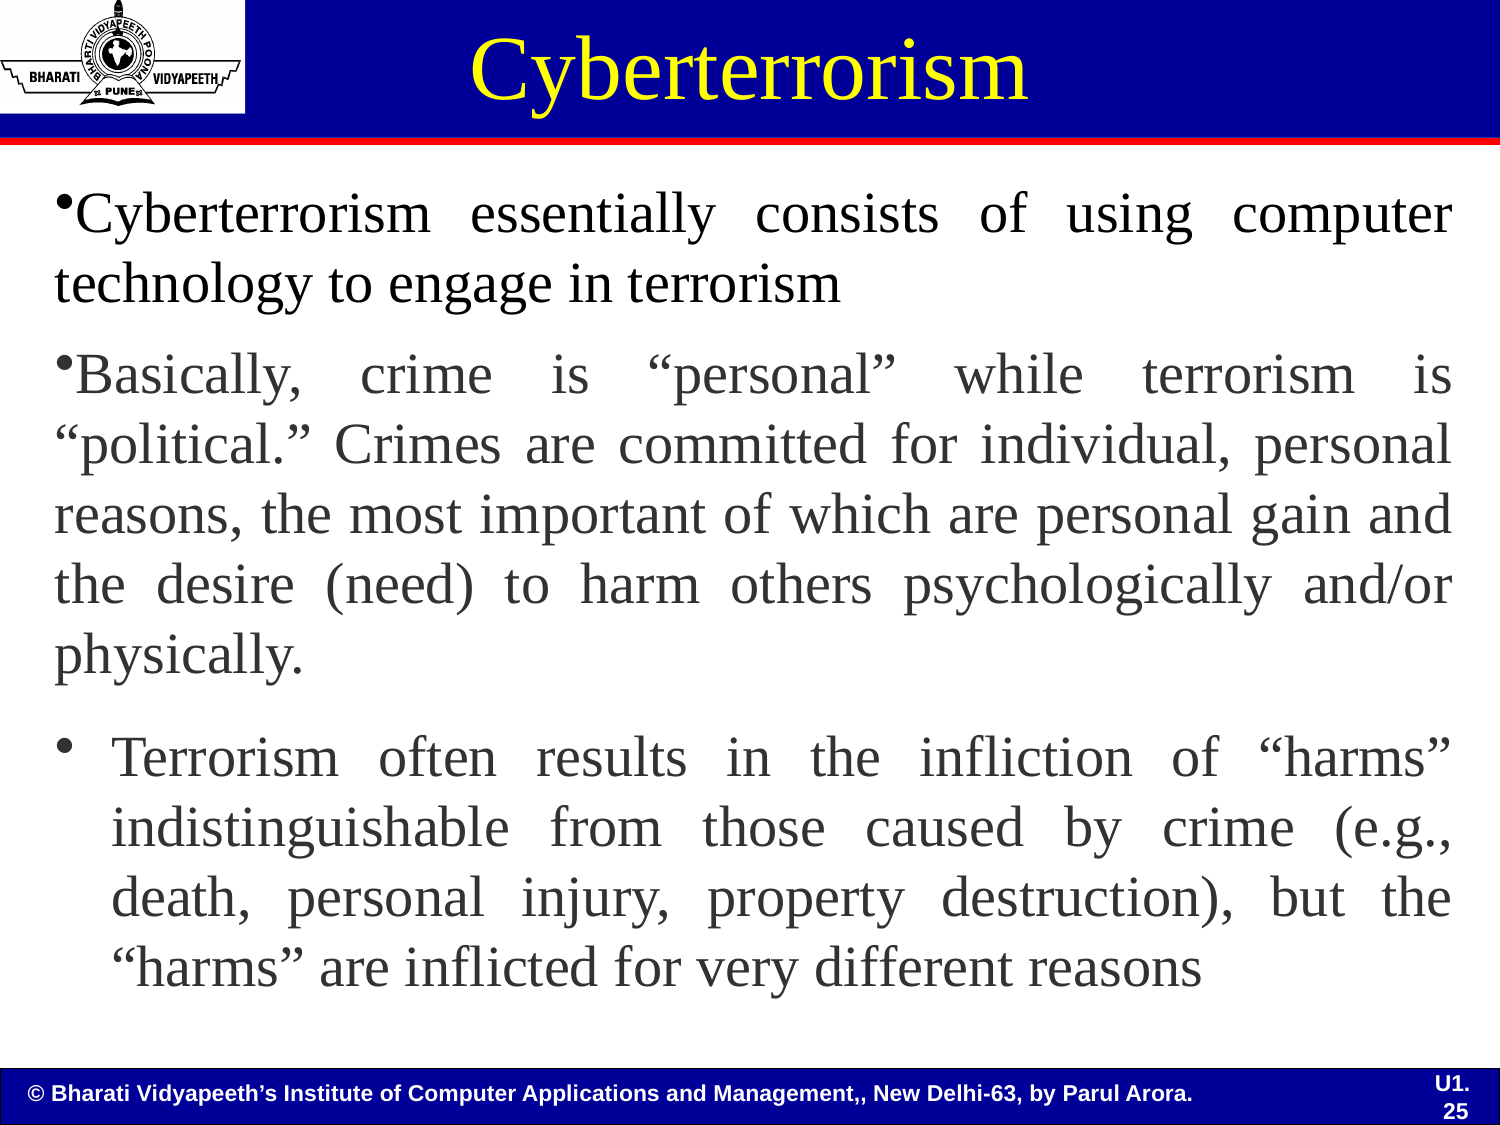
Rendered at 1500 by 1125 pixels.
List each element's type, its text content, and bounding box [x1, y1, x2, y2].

title Cyberterrorism [75, 0, 1425, 166]
picture [0, 0, 75, 106]
list Cyberterrorism essentially consists of using computer technology to engage in terrorism Basically, crime is “personal” while terrorism is “political.” Crimes are committed for individual, personal reasons, the most important of which are personal gain and the desire (need) to harm others psychologically and/or physically. Terrorism often results in the infliction of “harms” indistinguishable from those caused by crime (e.g., death, personal injury, property destruction), but the “harms” are inflicted for very different reasons [39, 166, 1469, 1024]
